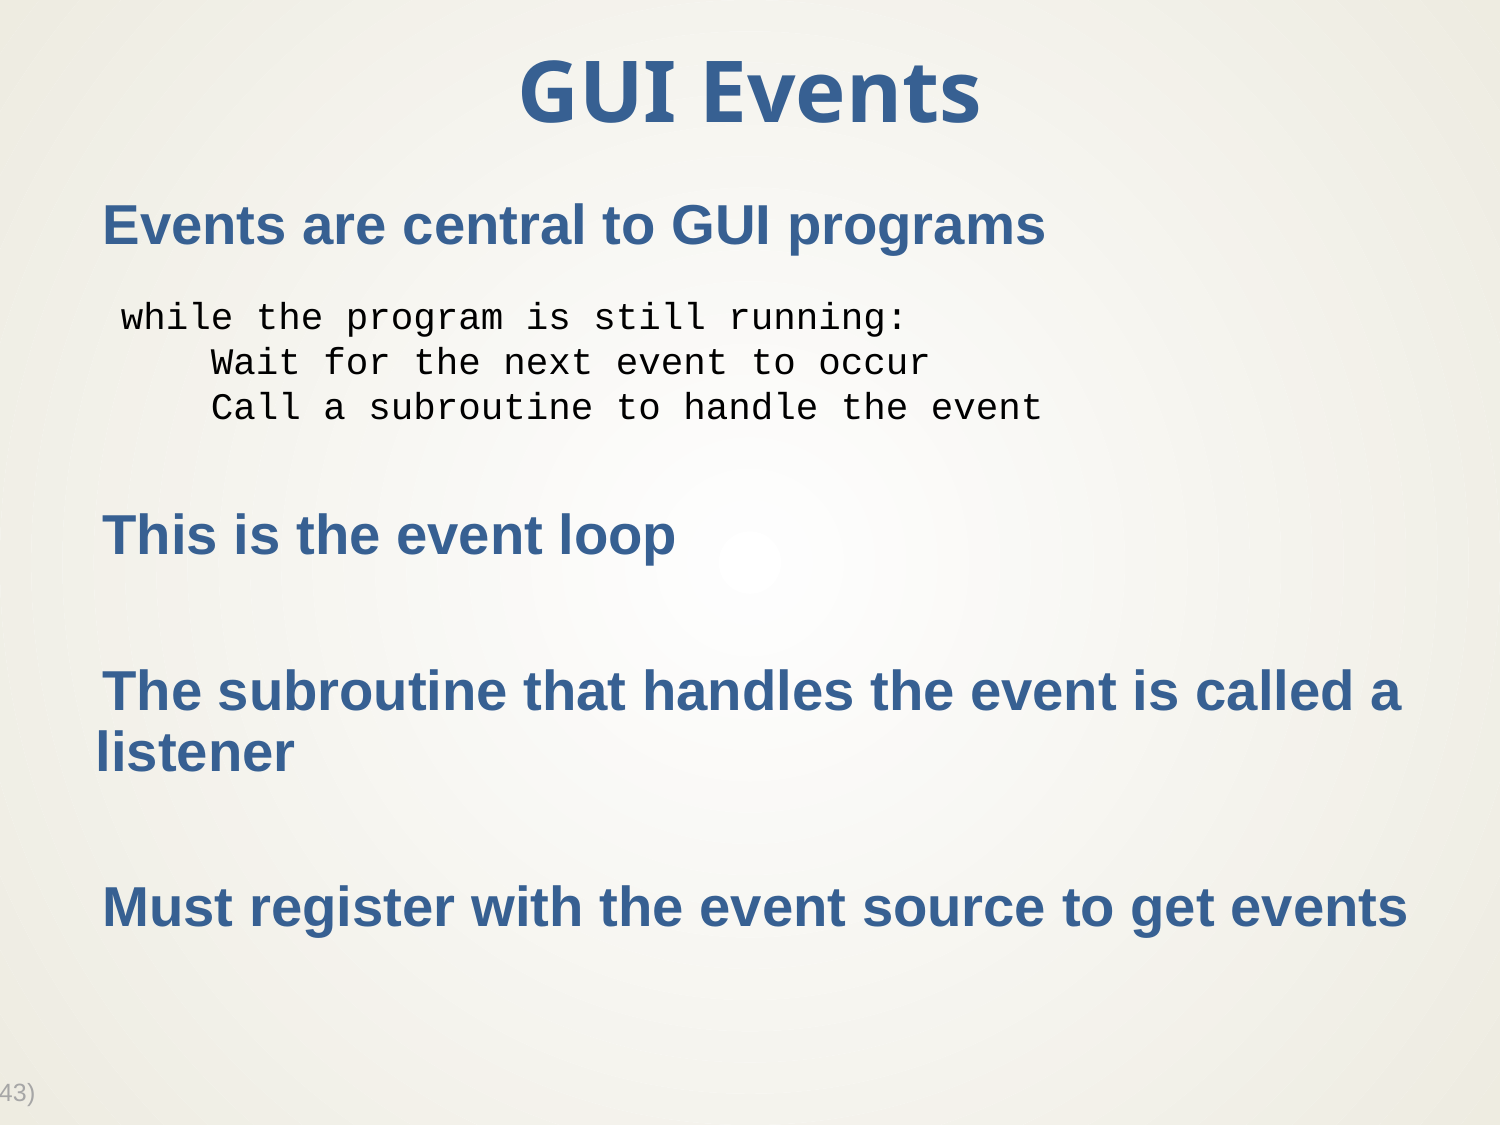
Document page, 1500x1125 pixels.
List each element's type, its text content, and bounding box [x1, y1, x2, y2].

list Events are central to GUI programs This is the event loop The subroutine that handles the event is called a listener Must register with the event source to get events [56, 187, 1444, 1036]
text_box while the program is still running: Wait for the next event to occur Call a subroutine to handle the event [106, 284, 1059, 435]
title GUI Events [0, 24, 1500, 166]
